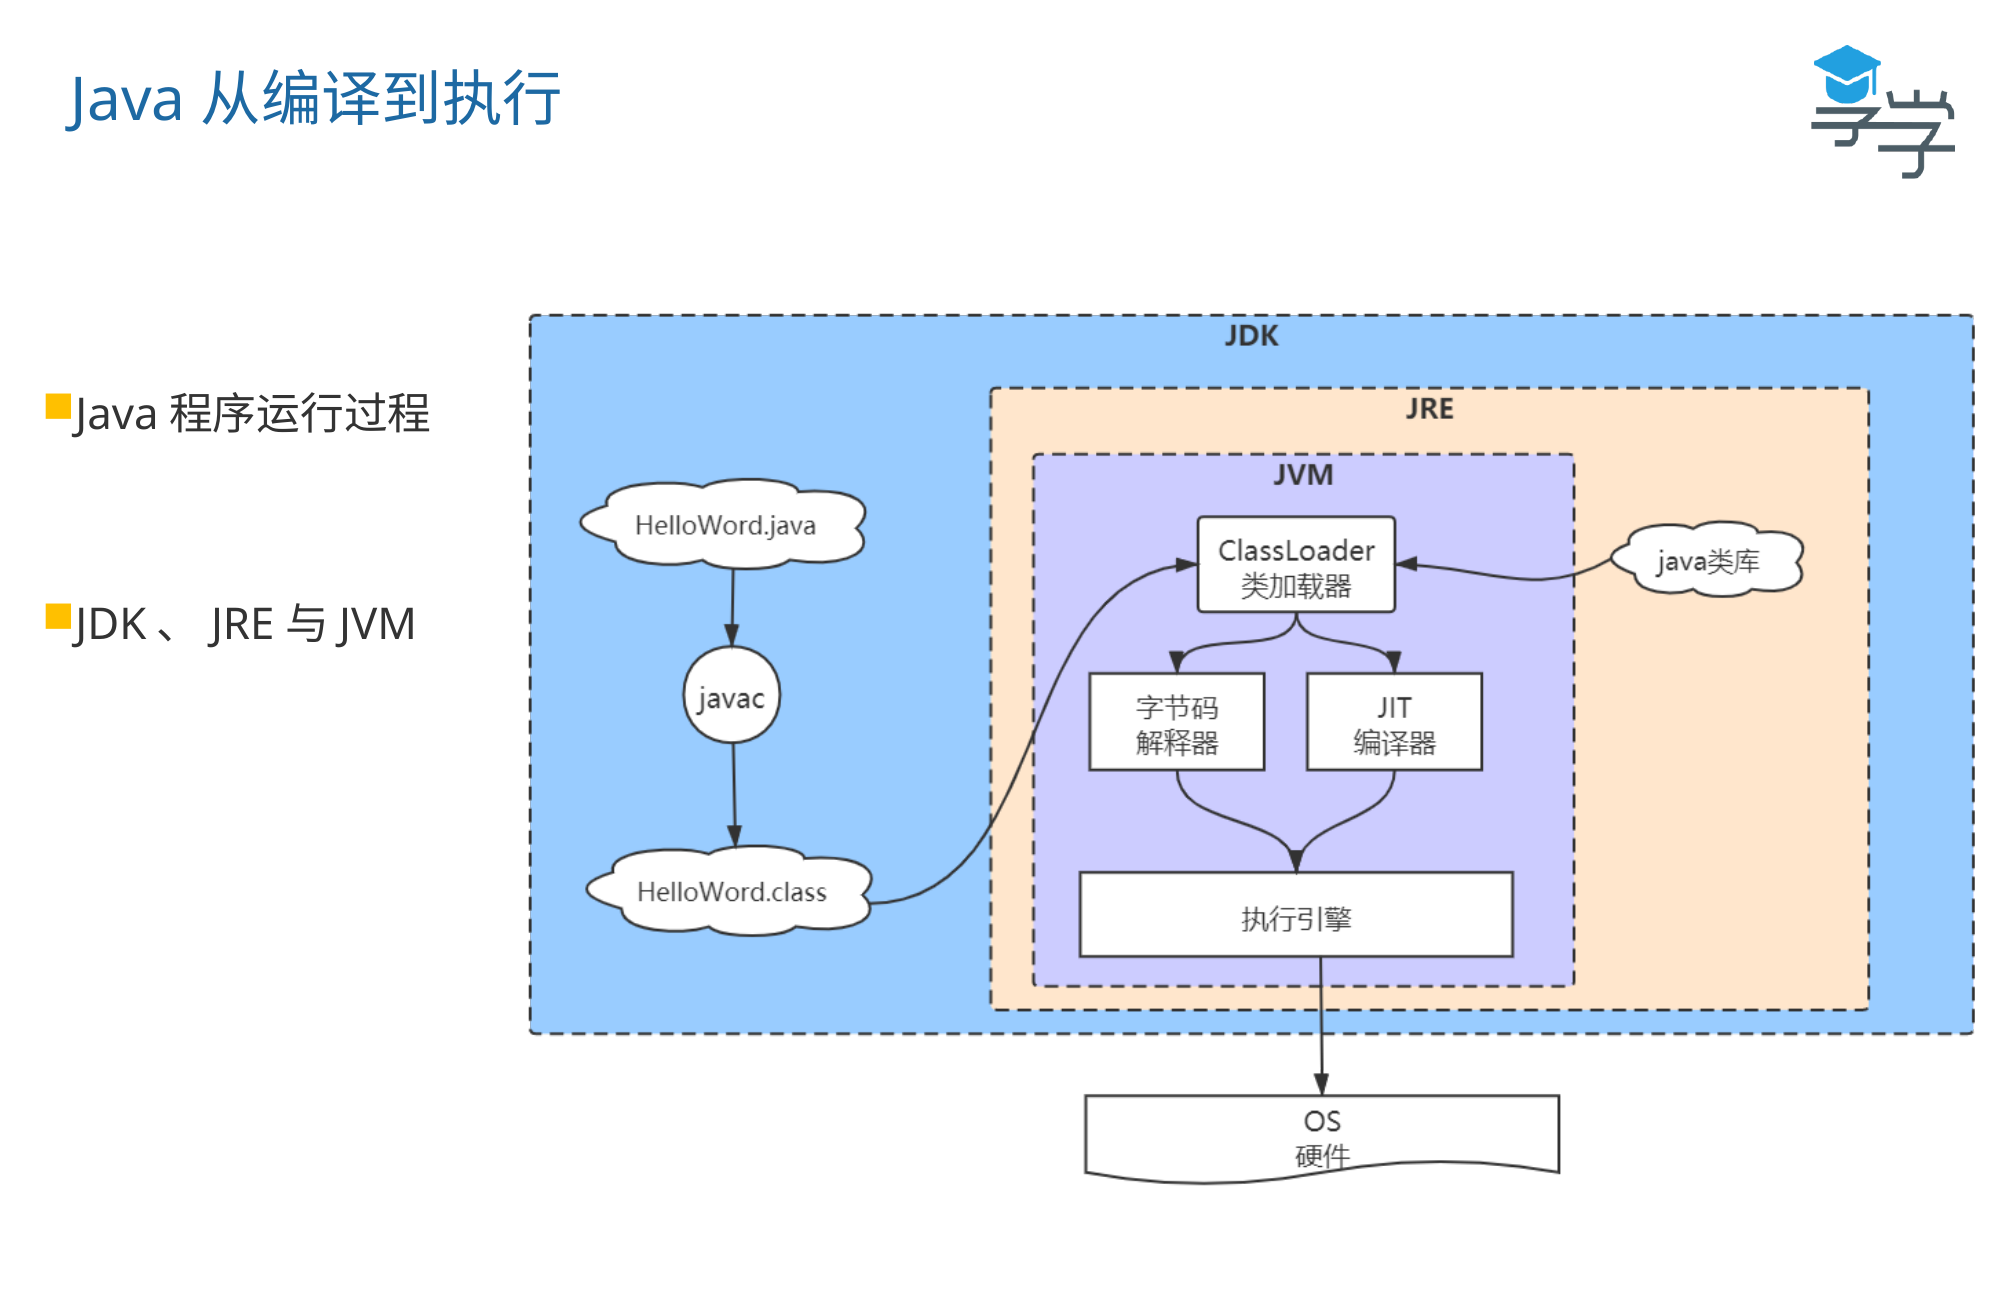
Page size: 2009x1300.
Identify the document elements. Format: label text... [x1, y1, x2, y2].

text_box Java程序运行过程 JDK、JRE与JVM [26, 325, 474, 657]
text_box Java从编译到执行 [70, 59, 600, 133]
picture [1806, 23, 1960, 200]
picture [496, 280, 2008, 1217]
